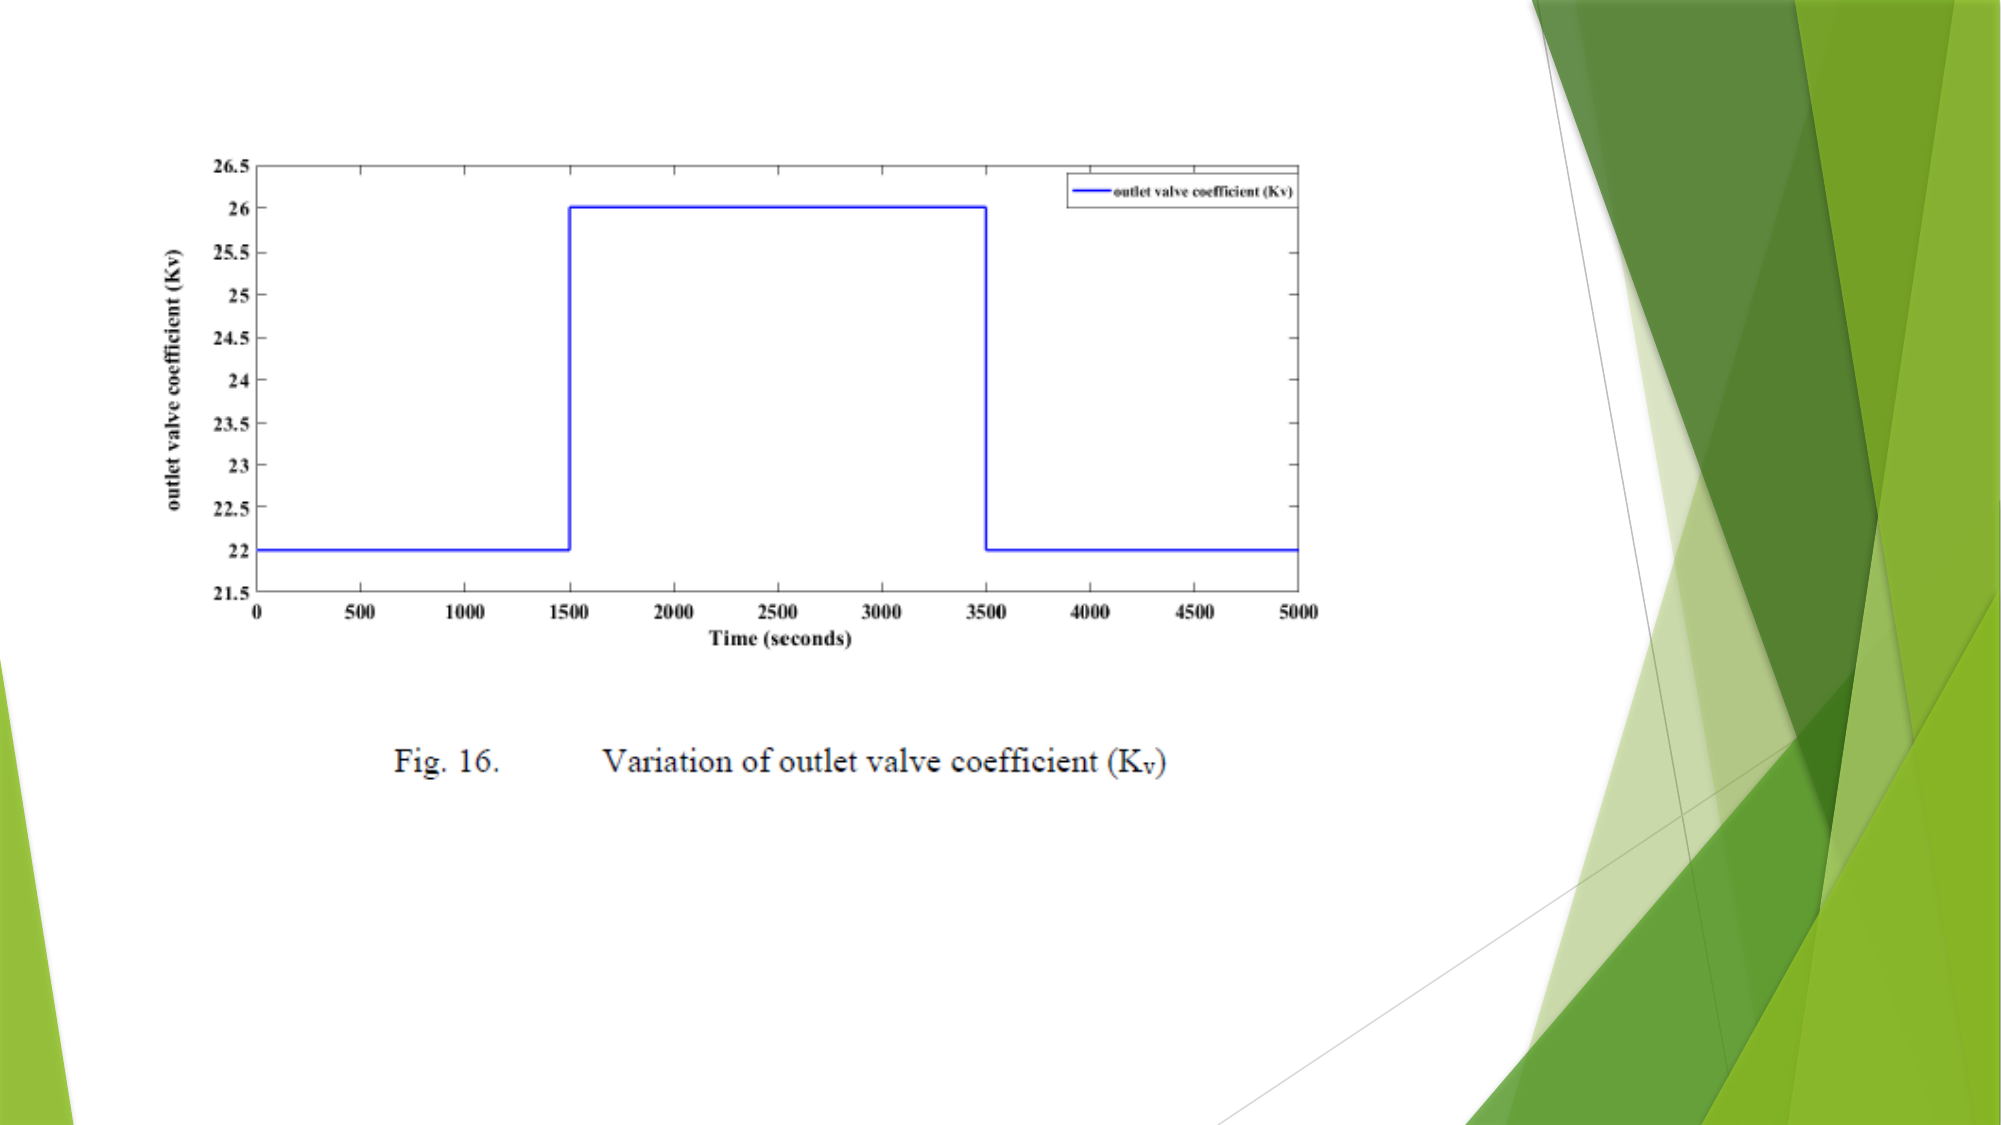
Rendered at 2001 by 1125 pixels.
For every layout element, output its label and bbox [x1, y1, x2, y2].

list [56, 123, 1469, 852]
